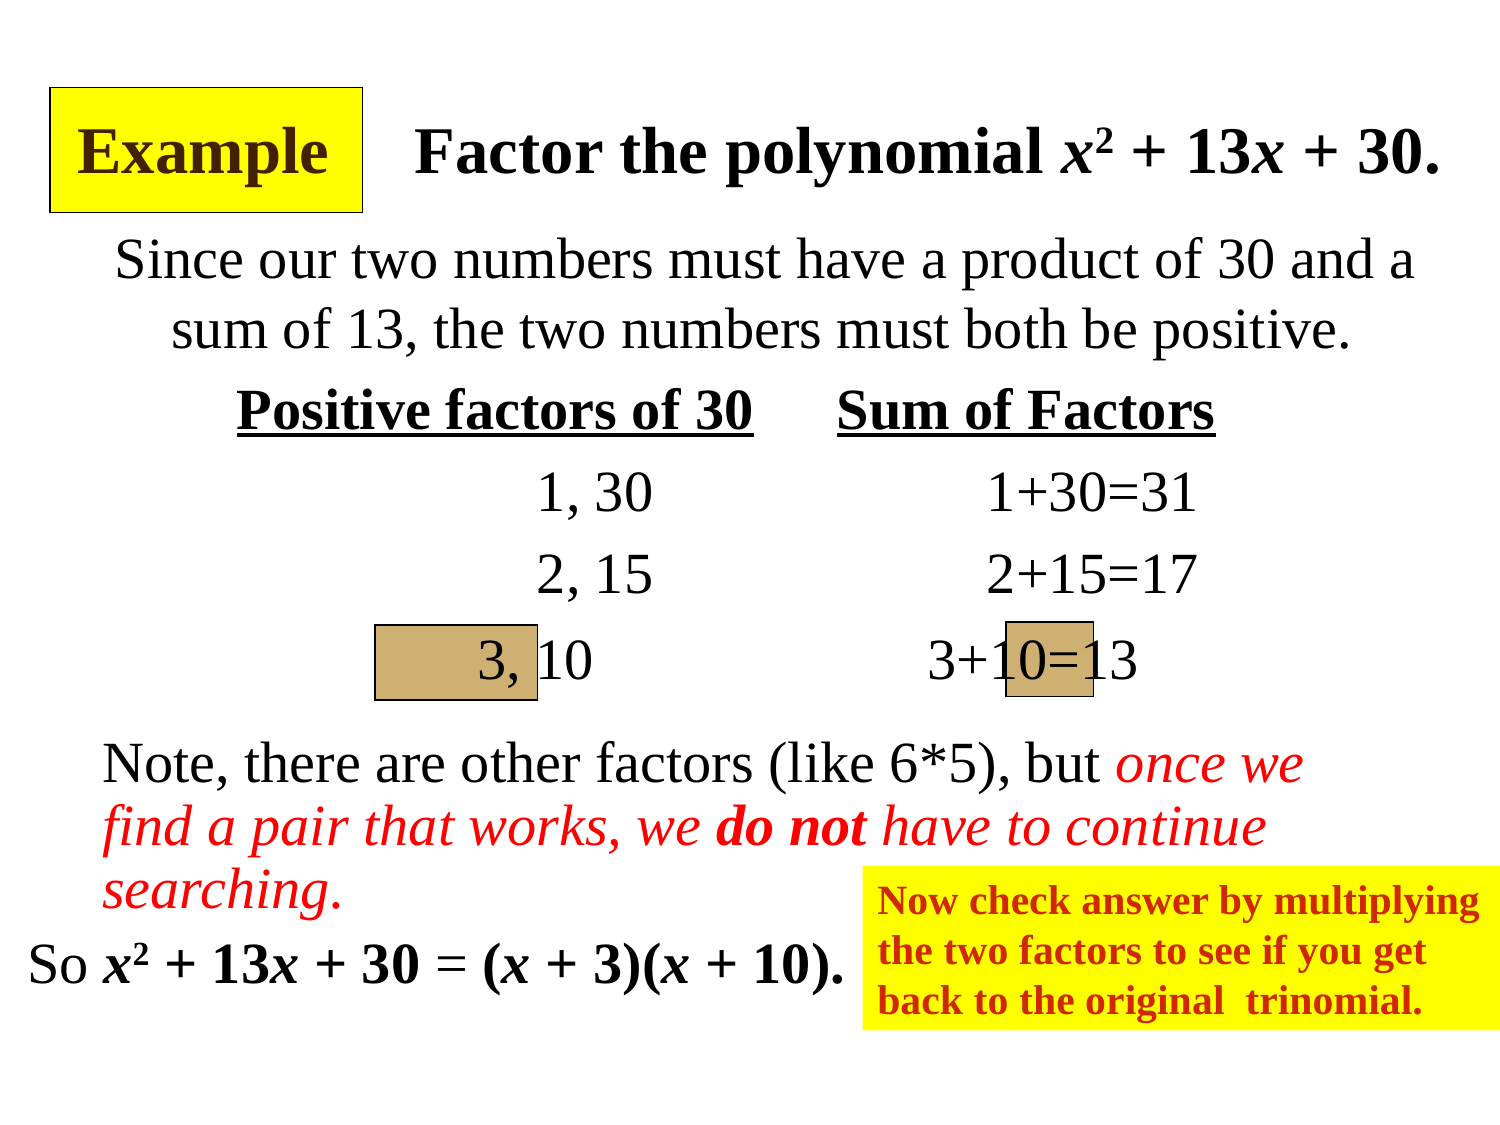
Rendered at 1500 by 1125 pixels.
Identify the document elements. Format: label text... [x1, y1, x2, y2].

text_box 3, 10 3+10=13 [87, 621, 1388, 700]
text_box Now check answer by multiplying the two factors to see if you get back to the original trinomial. [862, 865, 1500, 1031]
text_box Note, there are other factors (like 6*5), but once we find a pair that works, we do not have to continue searching. So x2 + 13x + 30 = (x + 3)(x + 10). [12, 724, 1338, 1004]
text_box Factor the polynomial x2 + 13x + 30. [399, 99, 1500, 195]
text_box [49, 87, 363, 213]
list Since our two numbers must have a product of 30 and a sum of 13, the two numbers must both be positive. Positive factors of 30 Sum of Factors 1, 30 1+30=31 2, 15 2+15=17 [99, 212, 1450, 625]
